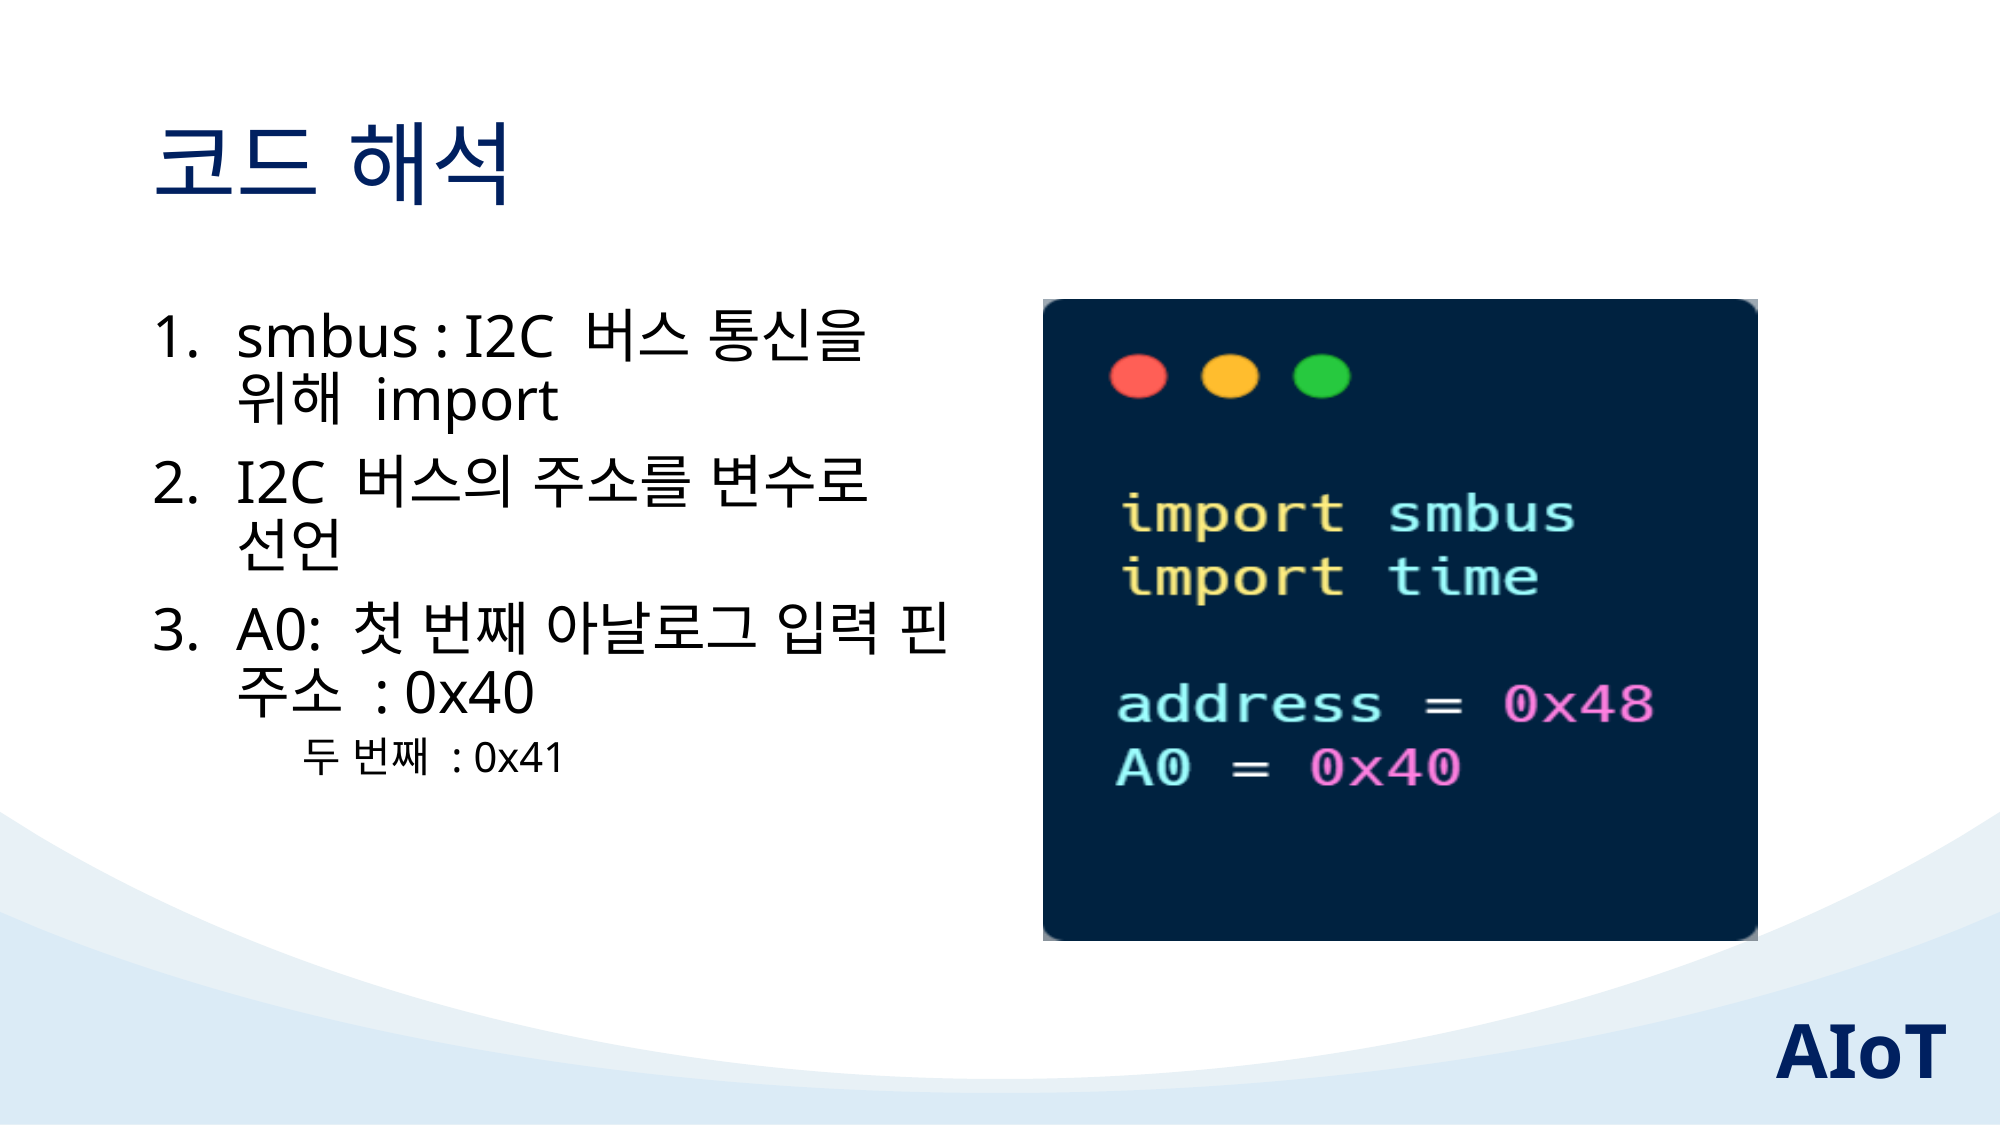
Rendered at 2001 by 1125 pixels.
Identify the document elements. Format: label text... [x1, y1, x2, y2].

title 코드 해석 [137, 59, 1863, 278]
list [1043, 299, 1758, 941]
list smbus : I2C 버스 통신을 위해 import I2C 버스의 주소를 변수로 선언 A0: 첫 번째 아날로그 입력 핀 주소 : 0x40 두 번째 : 0x41 [137, 299, 988, 1014]
